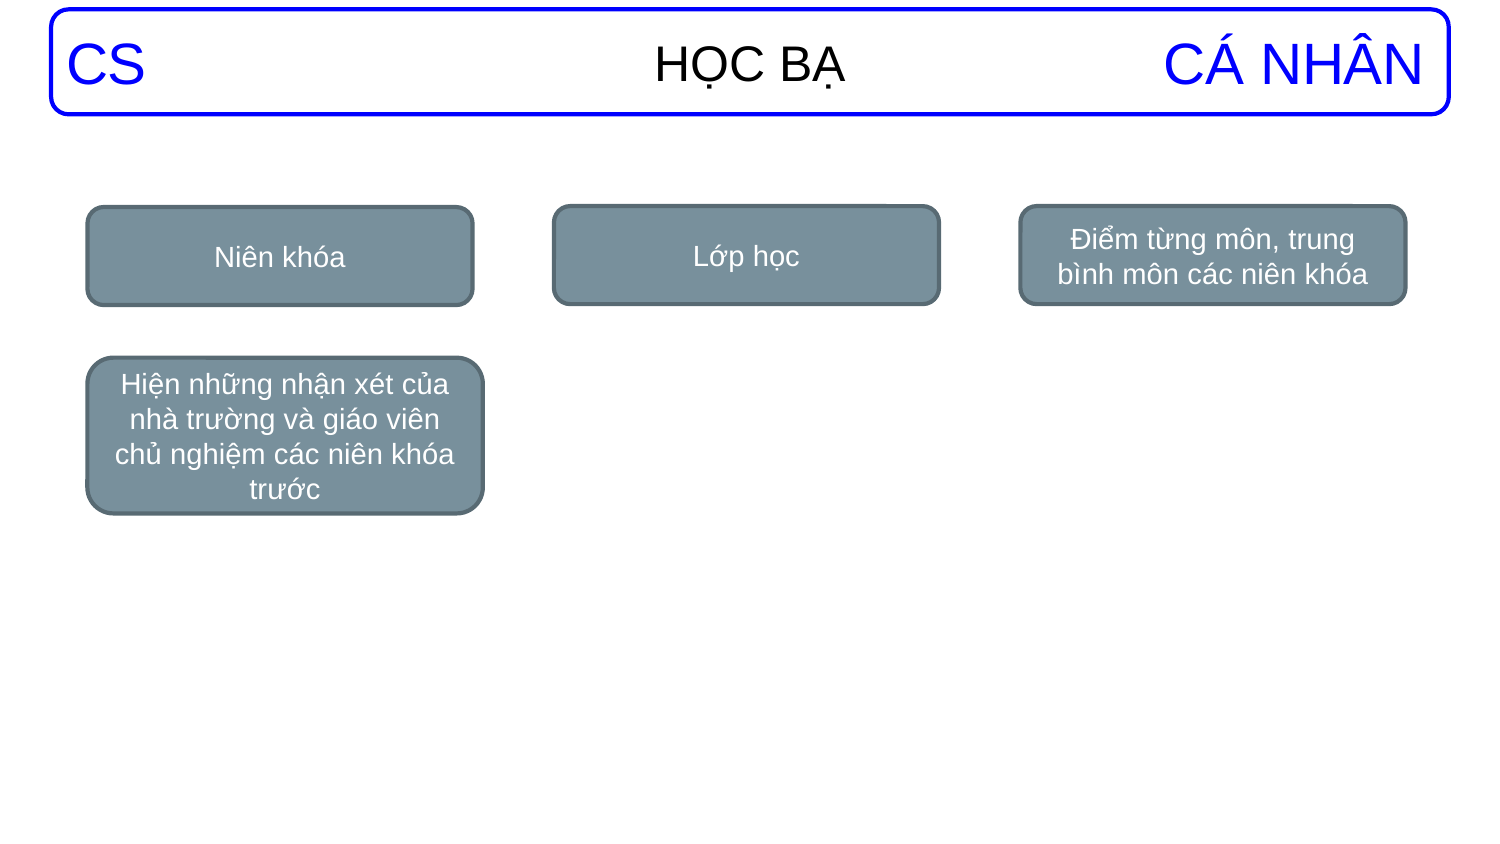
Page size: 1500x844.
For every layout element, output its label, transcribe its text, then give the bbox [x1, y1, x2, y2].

text_box Hiện những nhận xét của nhà trường và giáo viên chủ nghiệm các niên khóa trước [85, 355, 485, 516]
text_box Niên khóa [85, 204, 475, 308]
text_box Lớp học [551, 203, 942, 307]
text_box Điểm từng môn, trung bình môn các niên khóa [1018, 203, 1408, 307]
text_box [50, 9, 1450, 115]
